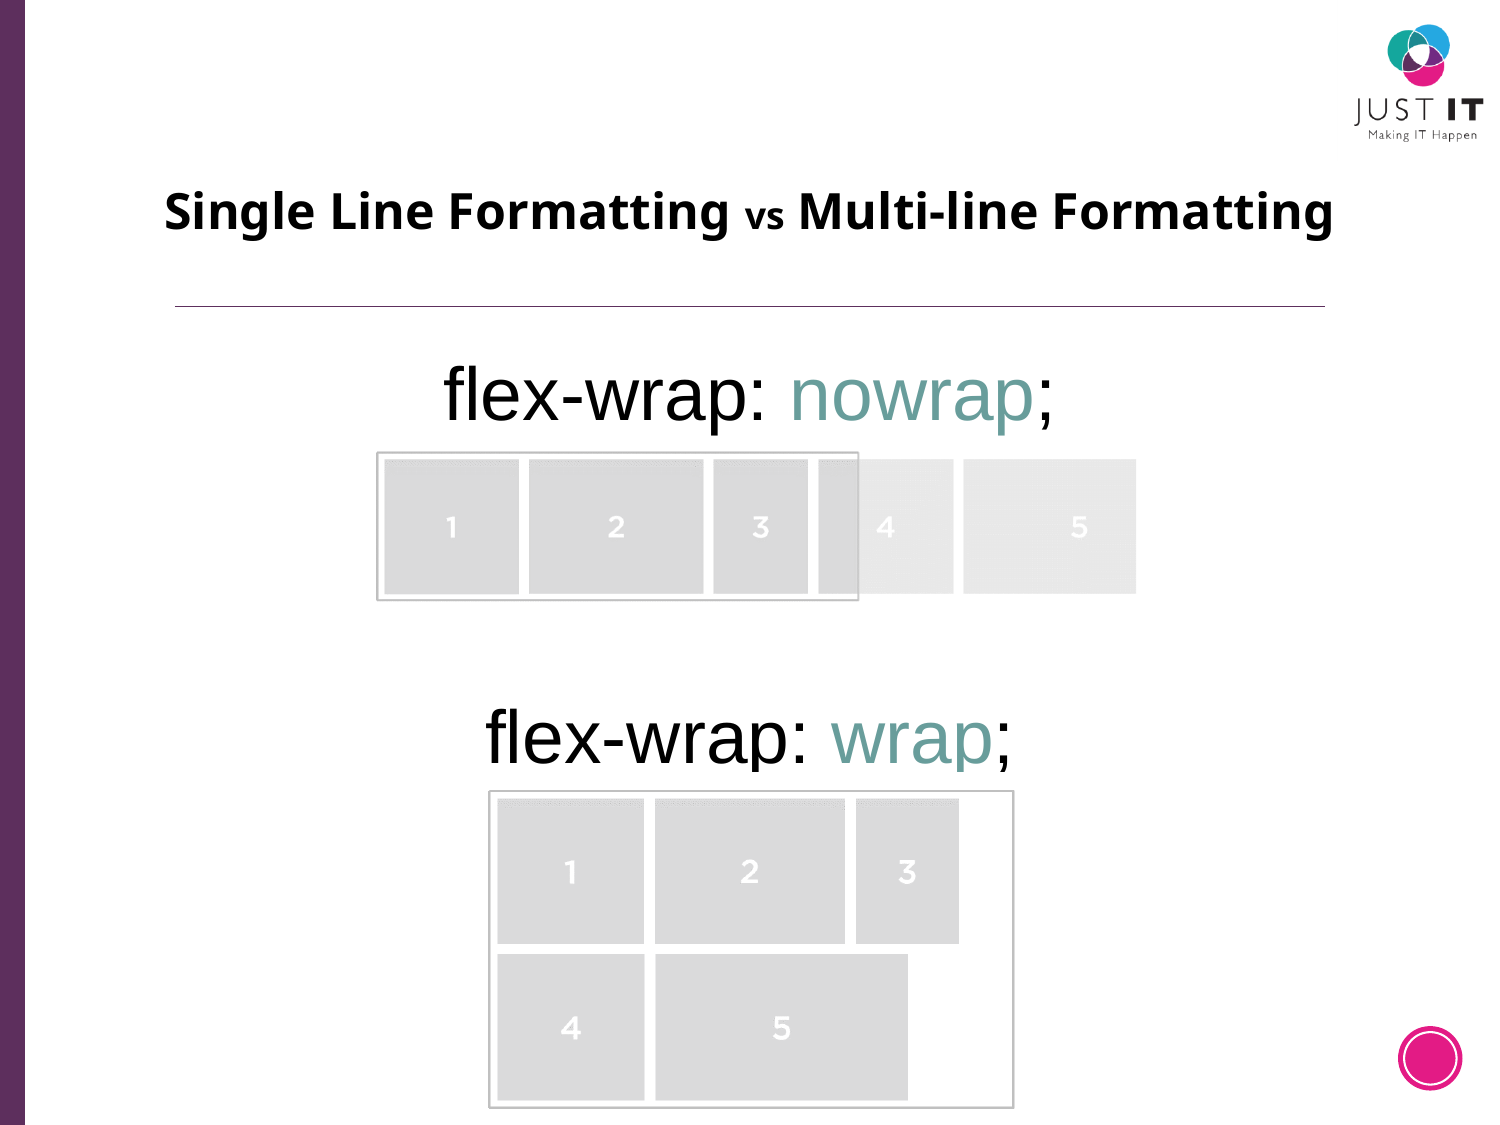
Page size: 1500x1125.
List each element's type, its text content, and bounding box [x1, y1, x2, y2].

list flex-wrap: nowrap; flex-wrap: wrap; [112, 348, 1388, 1013]
title Single Line Formatting vs Multi-line Formatting [75, 119, 1425, 307]
picture [474, 772, 1027, 1125]
picture [1337, 0, 1499, 161]
picture [363, 437, 1137, 617]
